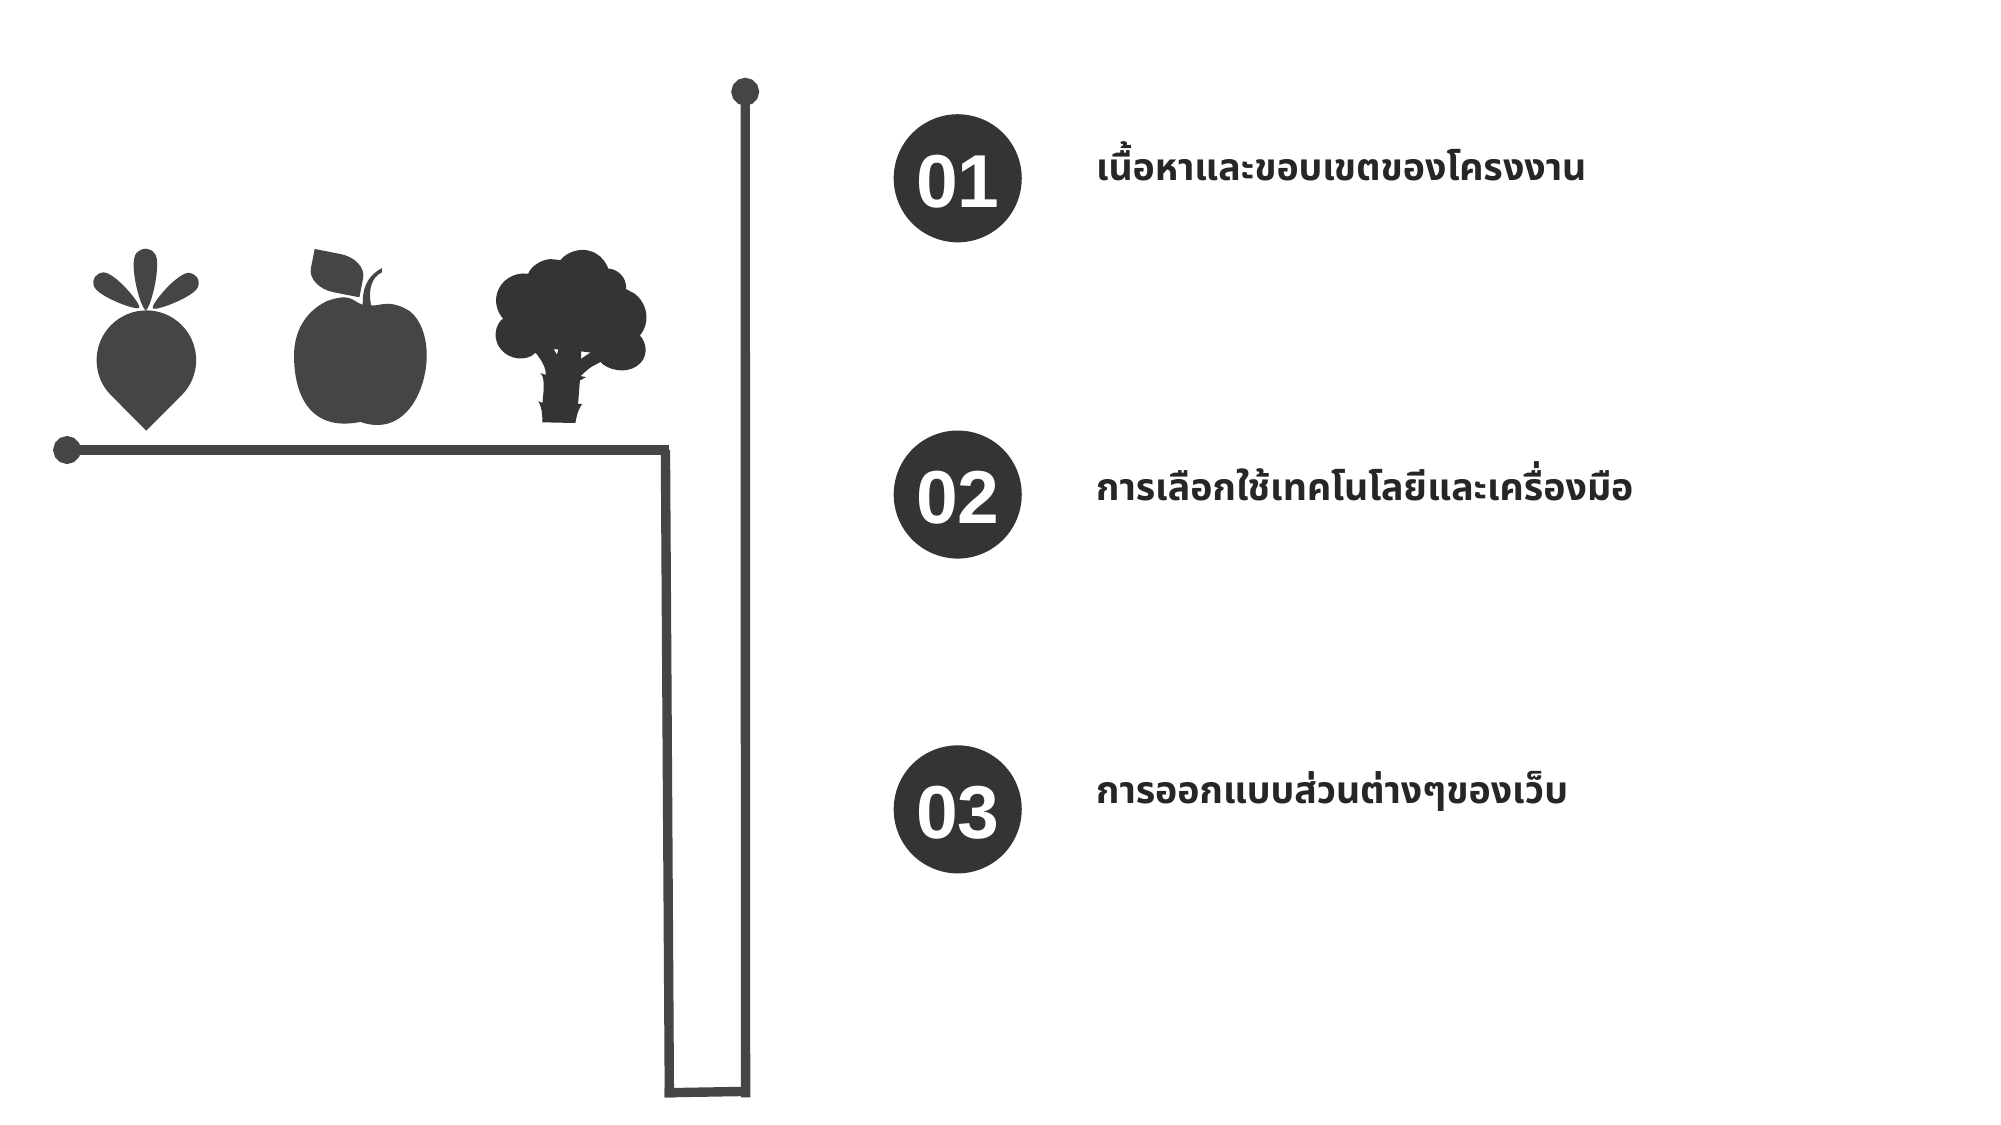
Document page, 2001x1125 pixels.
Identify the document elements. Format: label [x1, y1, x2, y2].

text_box [293, 247, 428, 427]
text_box [879, 745, 1818, 874]
text_box [92, 247, 200, 433]
text_box [665, 449, 670, 1091]
text_box [879, 430, 1818, 559]
text_box [494, 248, 648, 425]
text_box [879, 114, 1818, 243]
